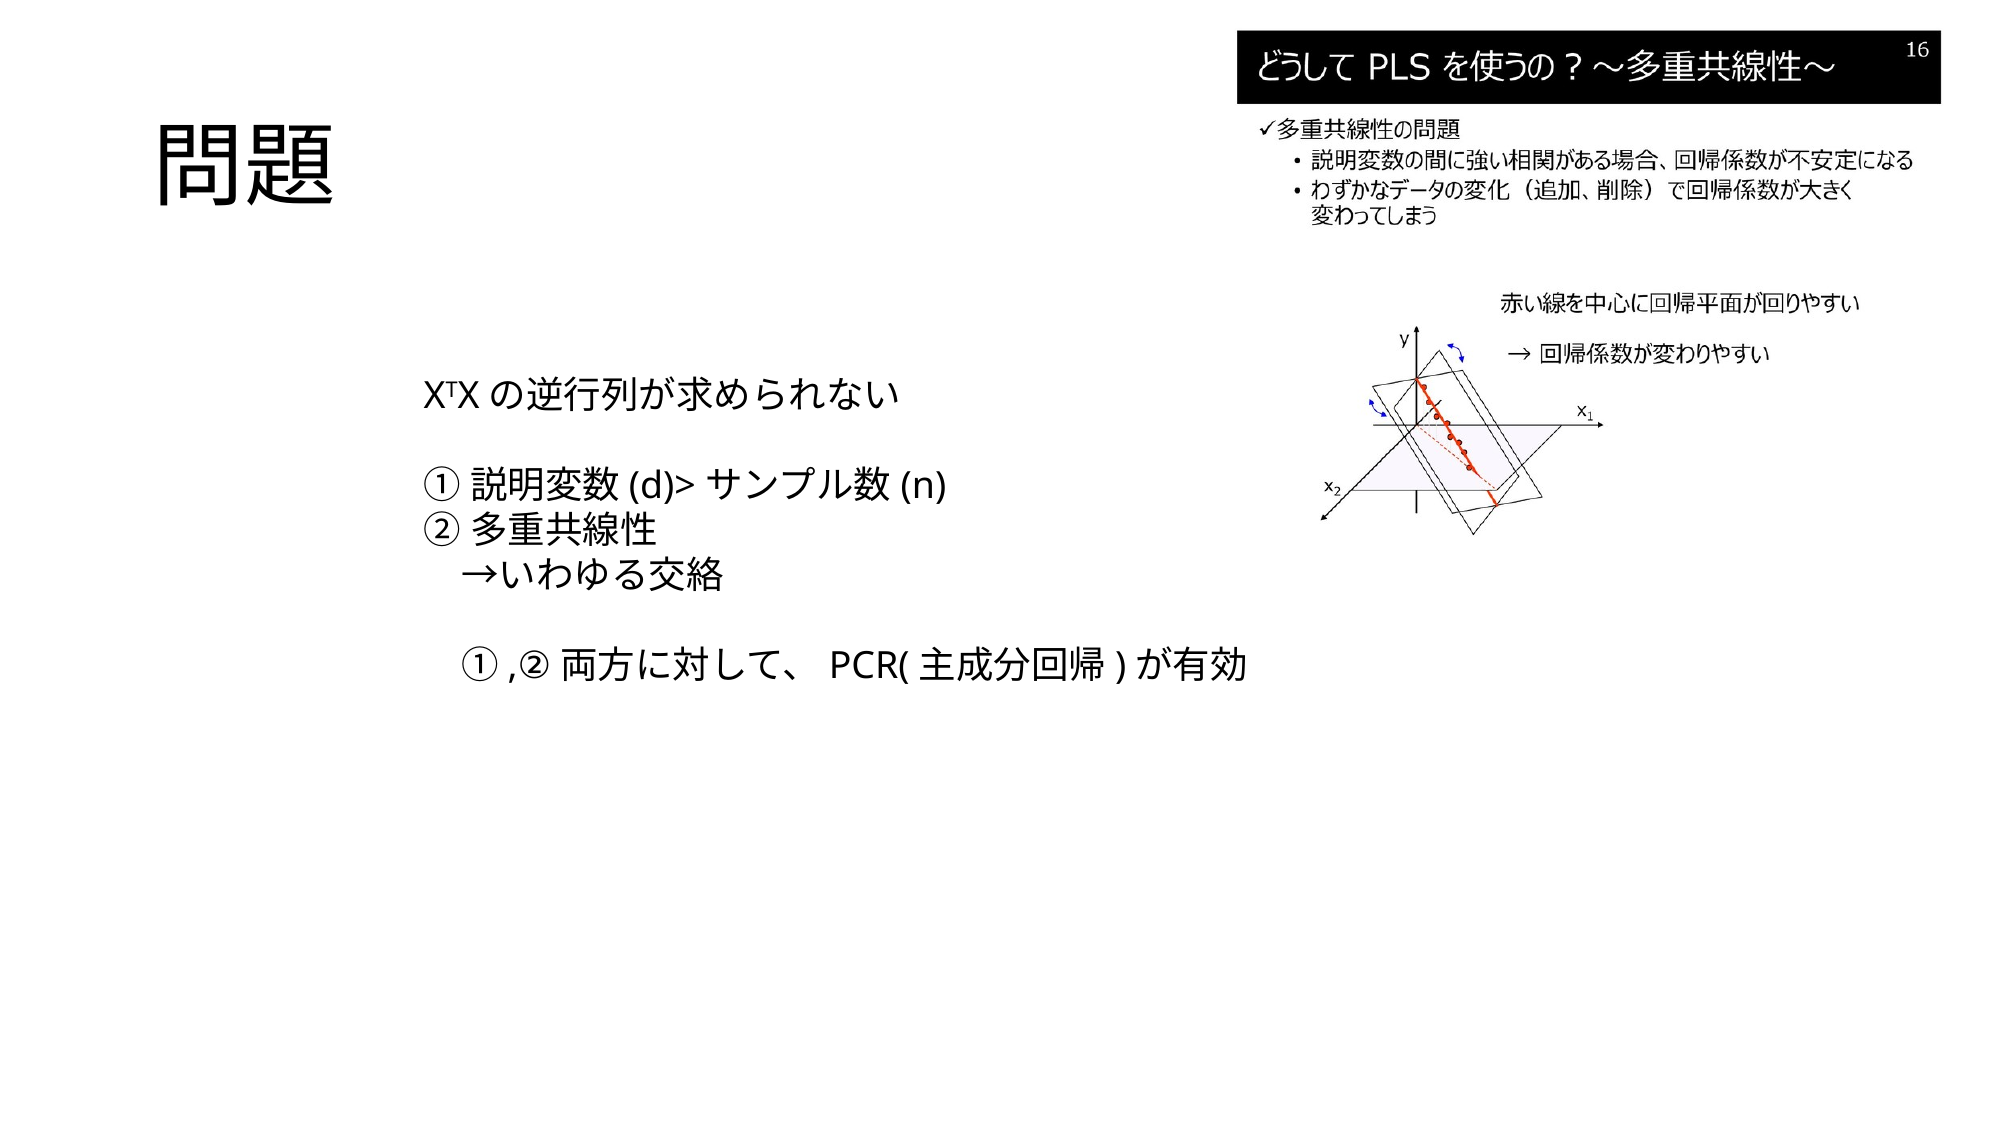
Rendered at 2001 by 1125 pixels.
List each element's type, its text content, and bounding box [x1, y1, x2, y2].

text_box XTXの逆行列が求められない ①説明変数(d)>サンプル数(n) ②多重共線性 →いわゆる交絡 ①,②両方に対して、PCR(主成分回帰)が有効 [408, 364, 1263, 694]
picture [1177, 3, 2000, 585]
title 問題 [137, 59, 1177, 278]
